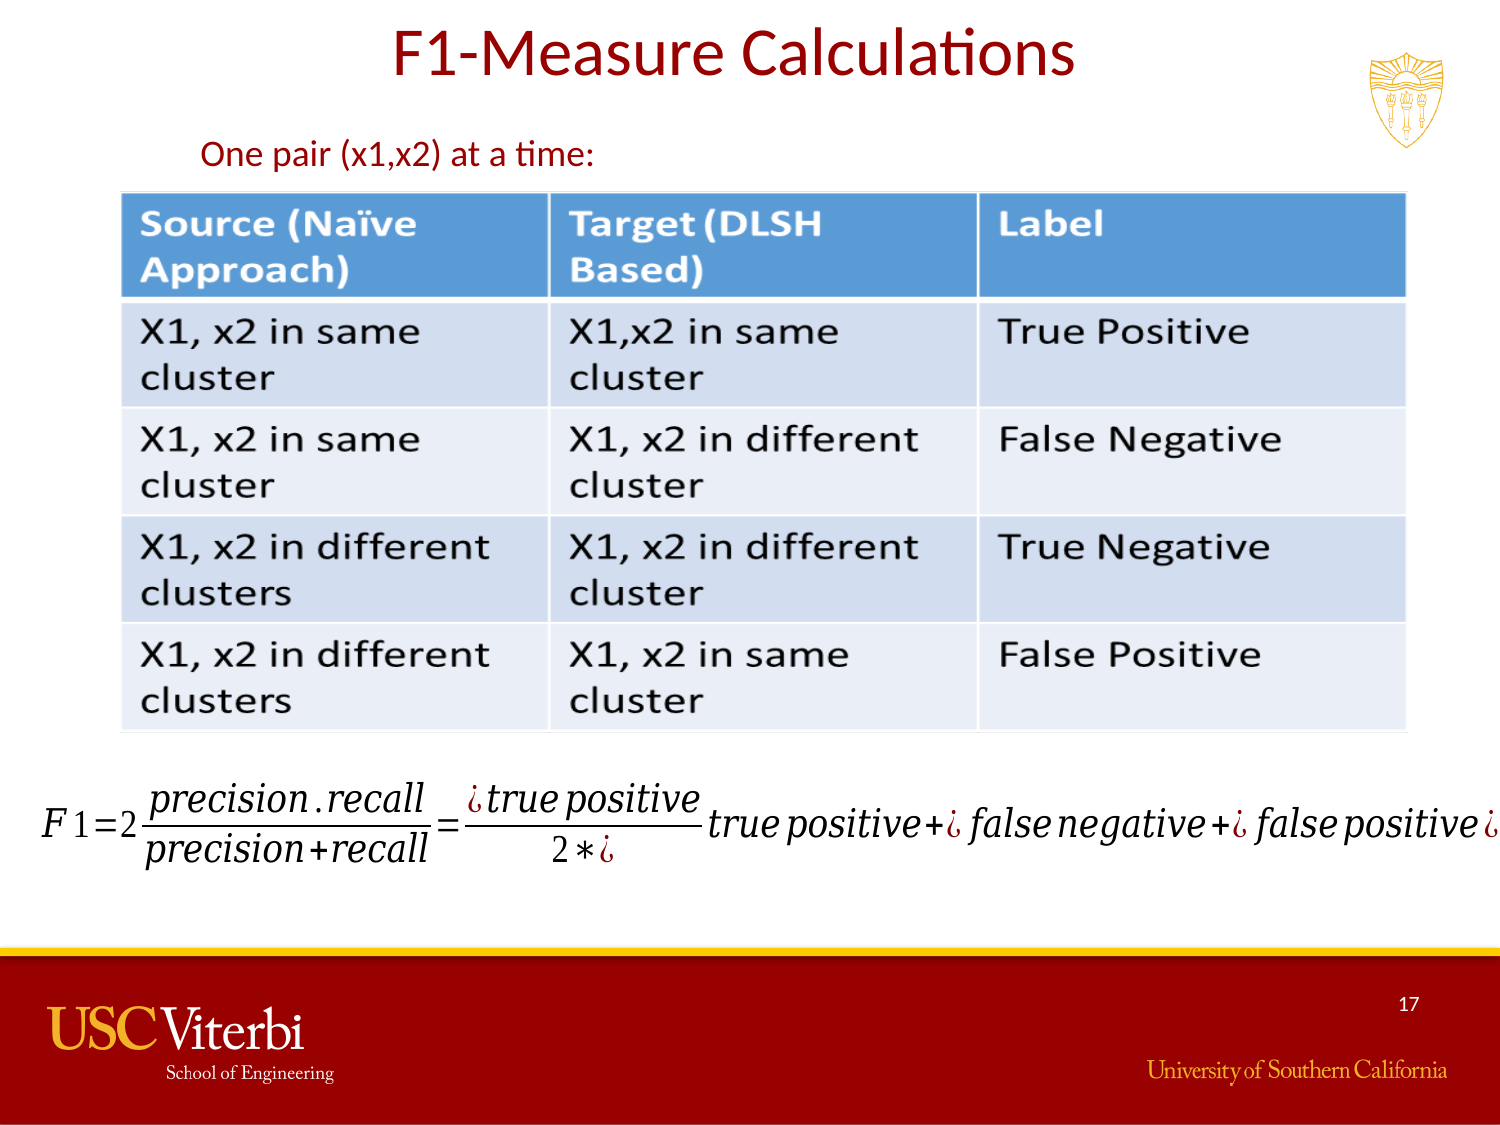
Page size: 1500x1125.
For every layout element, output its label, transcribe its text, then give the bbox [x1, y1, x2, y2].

text_box F1-Measure Calculations [0, 0, 1500, 97]
picture [119, 186, 1409, 748]
picture [47, 1006, 334, 1084]
picture [1147, 1059, 1447, 1086]
picture [1345, 97, 1468, 162]
text_box One pair (x1,x2) at a time: [185, 121, 611, 182]
